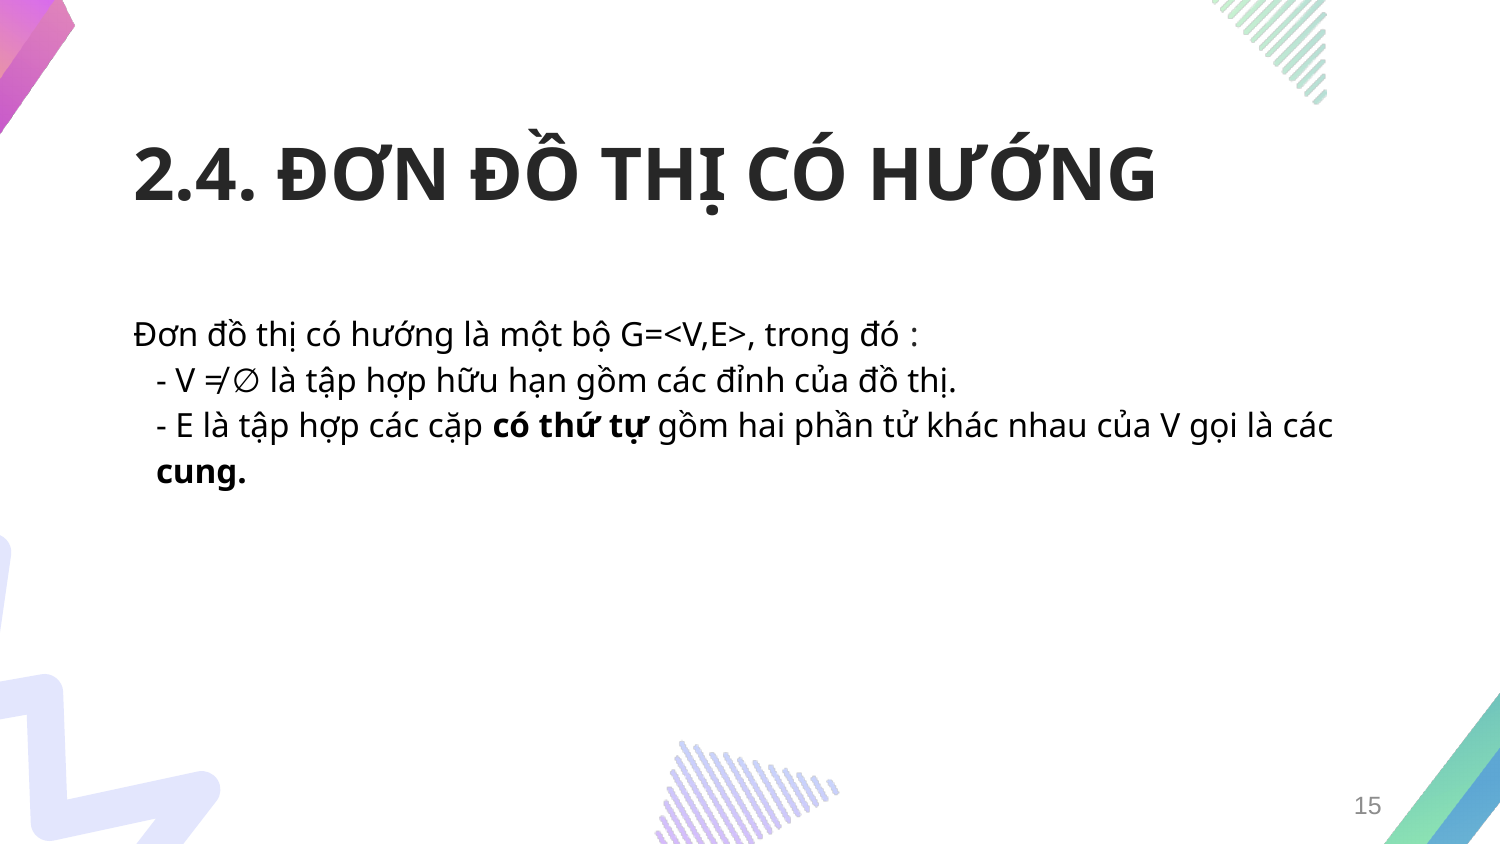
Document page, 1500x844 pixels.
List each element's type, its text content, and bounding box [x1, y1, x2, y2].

picture [0, 0, 102, 172]
title 2.4. ĐƠN ĐỒ THỊ CÓ HƯỚNG [118, 117, 1238, 231]
subtitle Đơn đồ thị có hướng là một bộ G=<V,E>, trong đó : - V ≠ ∅ là tập hợp hữu hạn gồm các đỉnh của đồ thị. - E là tập hợp các cặp có thứ tự gồm hai phần tử khác nhau của V gọi là các cung. [118, 291, 1435, 591]
slide_number 15 [1059, 782, 1397, 828]
picture [1261, 673, 1500, 844]
